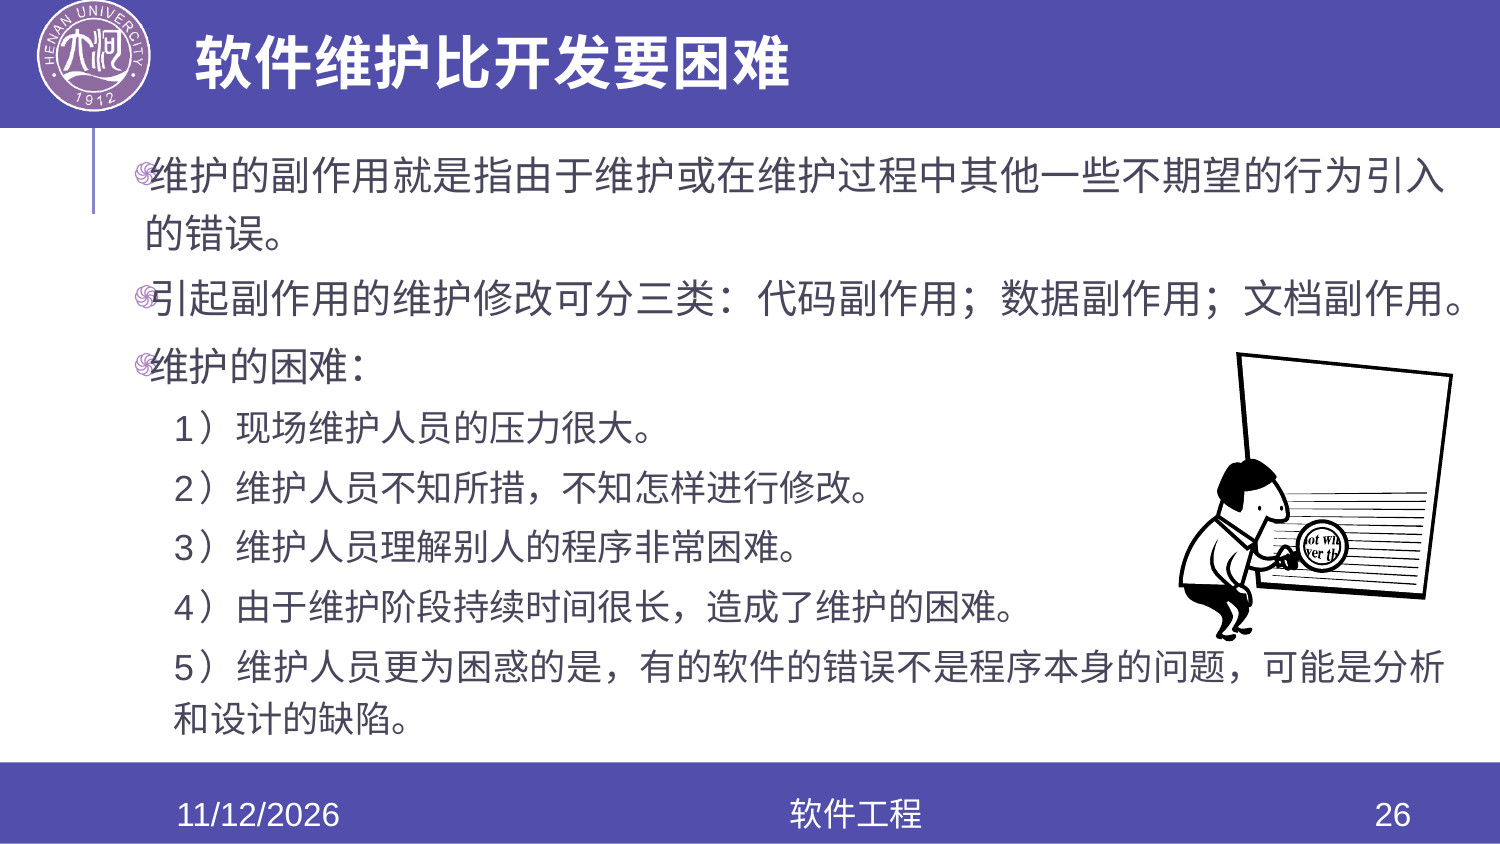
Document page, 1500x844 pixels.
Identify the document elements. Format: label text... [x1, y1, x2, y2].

slide_number 26 [1333, 796, 1454, 830]
footer 软件工程 [391, 796, 1322, 830]
title 软件维护比开发要困难 [179, 0, 1454, 133]
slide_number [126, 796, 391, 830]
list 维护的副作用就是指由于维护或在维护过程中其他一些不期望的行为引入的错误。 引起副作用的维护修改可分三类：代码副作用；数据副作用；文档副作用。 维护的困难： 1）现场维护人员的压力很大。 2）维护人员不知所措，不知怎样进行修改。 3）维护人员理解别人的程序非常困难。 4）由于维护阶段持续时间很长，造成了维护的困难。 5）维护人员更为困惑的是，有的软件的错误不是程序本身的问题，可能是分析和设计的缺陷。 [126, 133, 1454, 778]
picture [1178, 351, 1454, 643]
